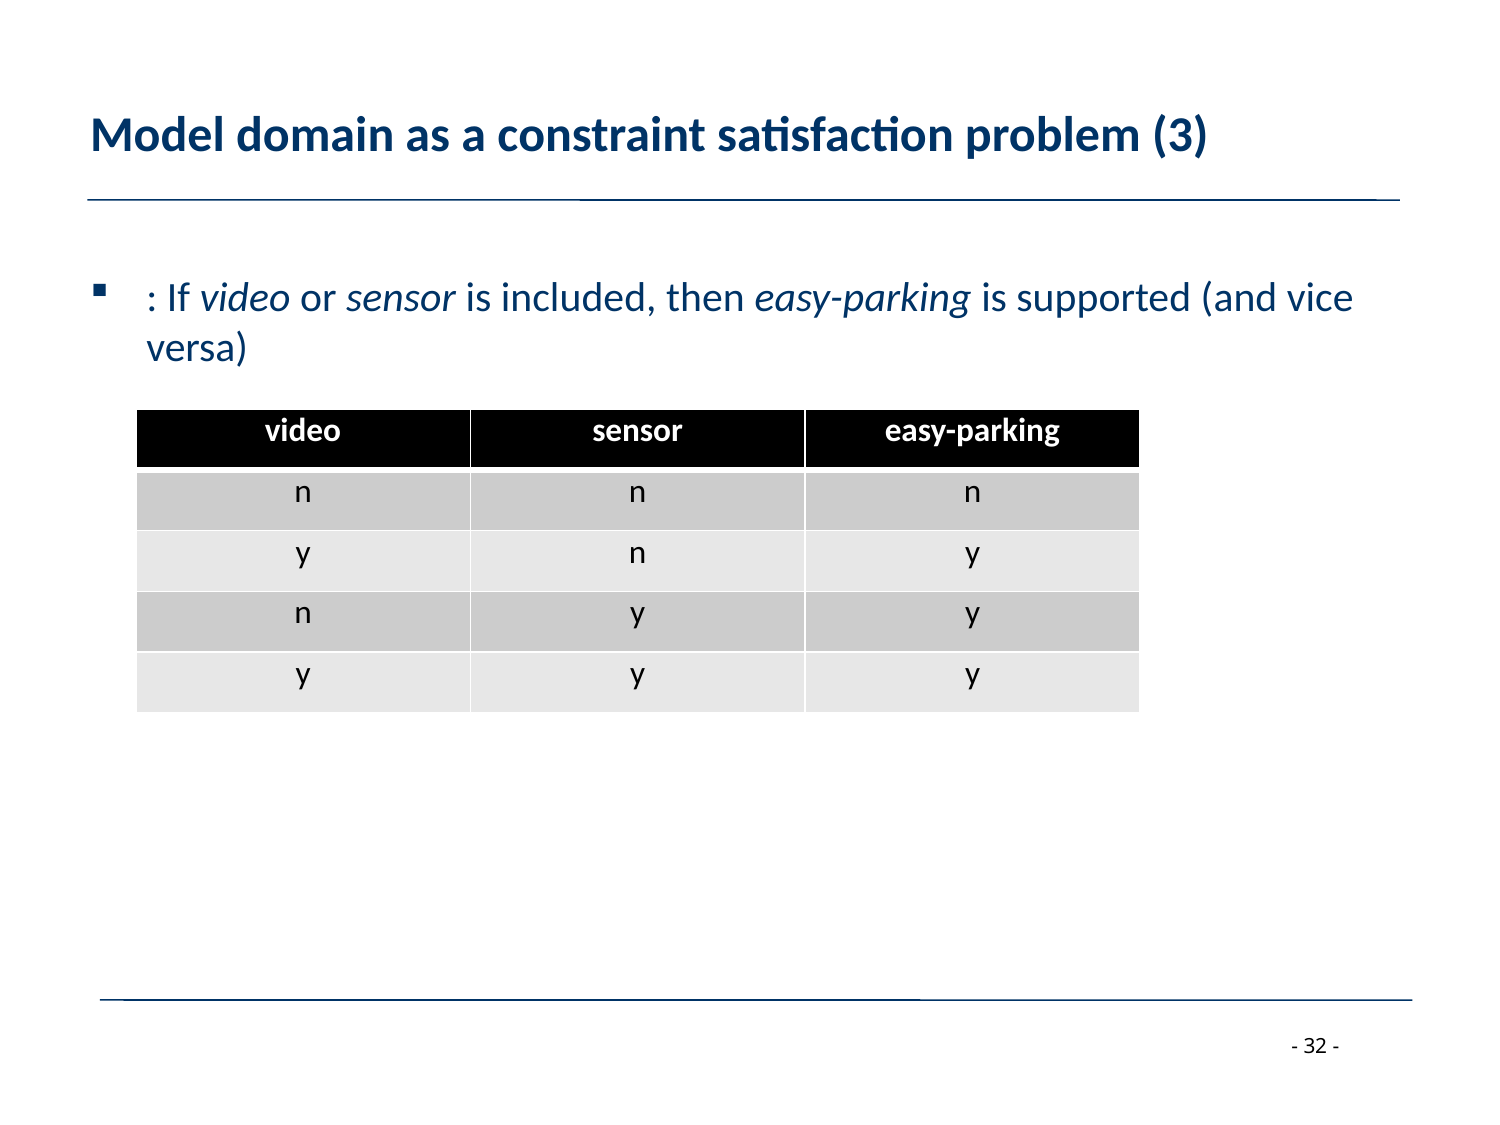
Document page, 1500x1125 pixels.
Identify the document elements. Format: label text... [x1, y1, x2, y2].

table_cell n [806, 473, 1139, 530]
table_cell y [806, 531, 1139, 591]
table_cell n [471, 531, 804, 591]
table_cell n [137, 592, 470, 651]
table_cell y [471, 653, 804, 712]
table_cell n [471, 473, 804, 530]
table_cell y [137, 653, 470, 712]
table_header video [137, 410, 470, 467]
table_cell y [806, 592, 1139, 651]
table_cell y [806, 653, 1139, 712]
table_header easy-parking [806, 410, 1139, 467]
table_cell n [137, 473, 470, 530]
table_header sensor [471, 410, 804, 467]
table_cell y [137, 531, 470, 591]
table_cell y [471, 592, 804, 651]
title Model domain as a constraint satisfaction problem (3) [74, 37, 1426, 226]
